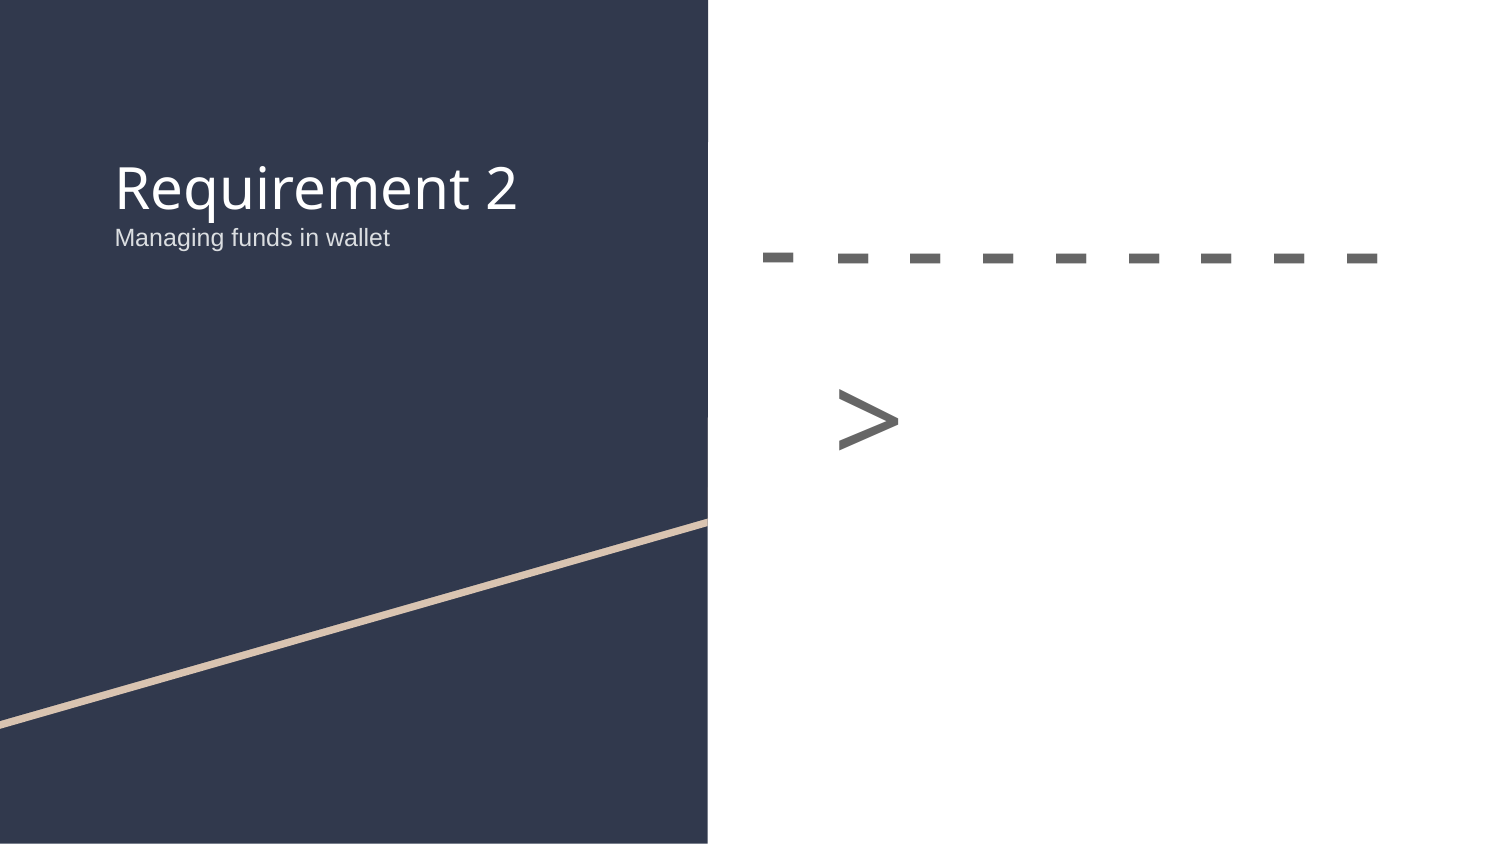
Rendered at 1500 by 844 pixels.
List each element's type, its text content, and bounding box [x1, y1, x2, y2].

text_box Requirement 2 Managing funds in wallet [99, 136, 592, 267]
text_box - - - - - - - -> [743, 130, 1468, 506]
